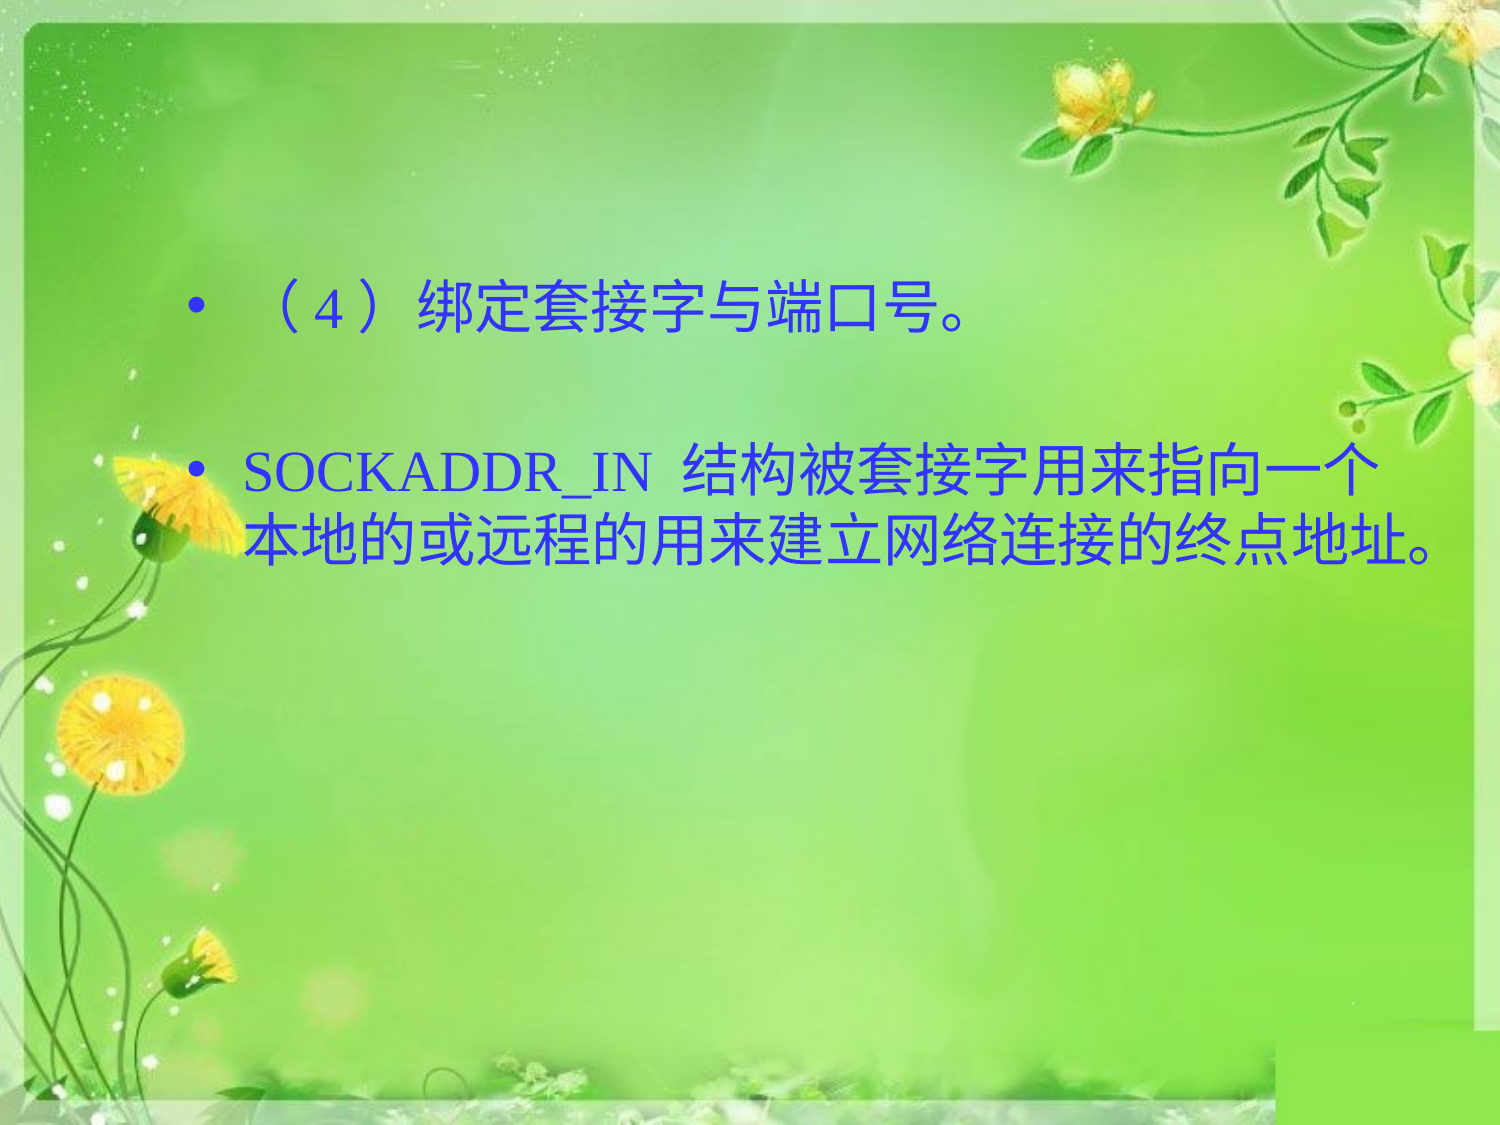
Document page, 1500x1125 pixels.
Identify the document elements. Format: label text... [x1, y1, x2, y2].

picture [0, 0, 1500, 1125]
list （4）绑定套接字与端口号。 SOCKADDR_IN 结构被套接字用来指向一个本地的或远程的用来建立网络连接的终点地址。 [171, 262, 1425, 1071]
